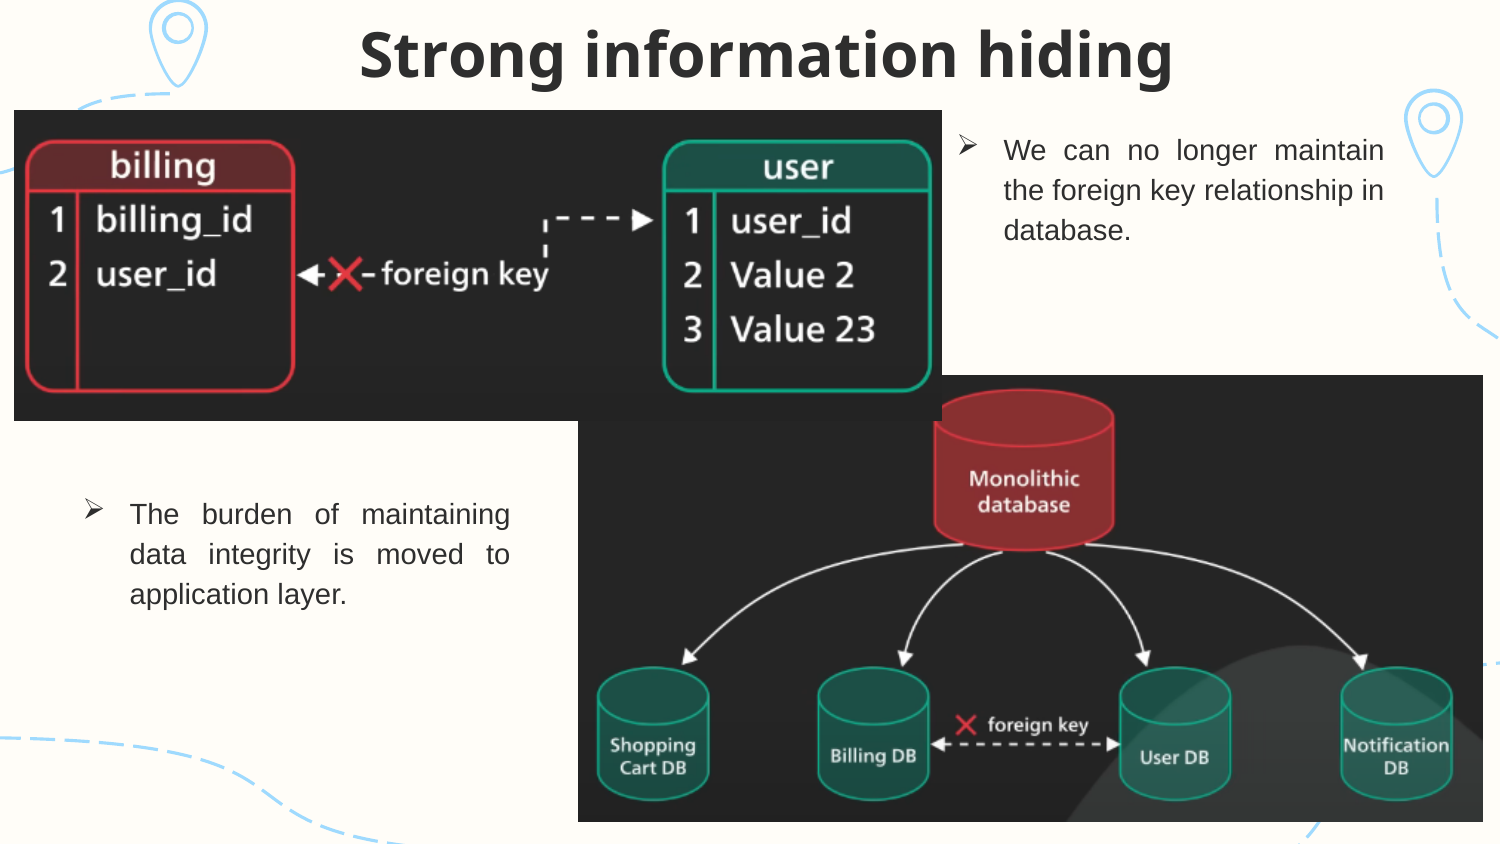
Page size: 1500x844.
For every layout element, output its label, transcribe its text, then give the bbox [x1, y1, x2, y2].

title Strong information hiding [107, 0, 1429, 94]
text_box We can no longer maintain the foreign key relationship in database. [943, 110, 1400, 288]
picture [14, 110, 1483, 823]
text_box The burden of maintaining data integrity is moved to application layer. [67, 475, 526, 652]
